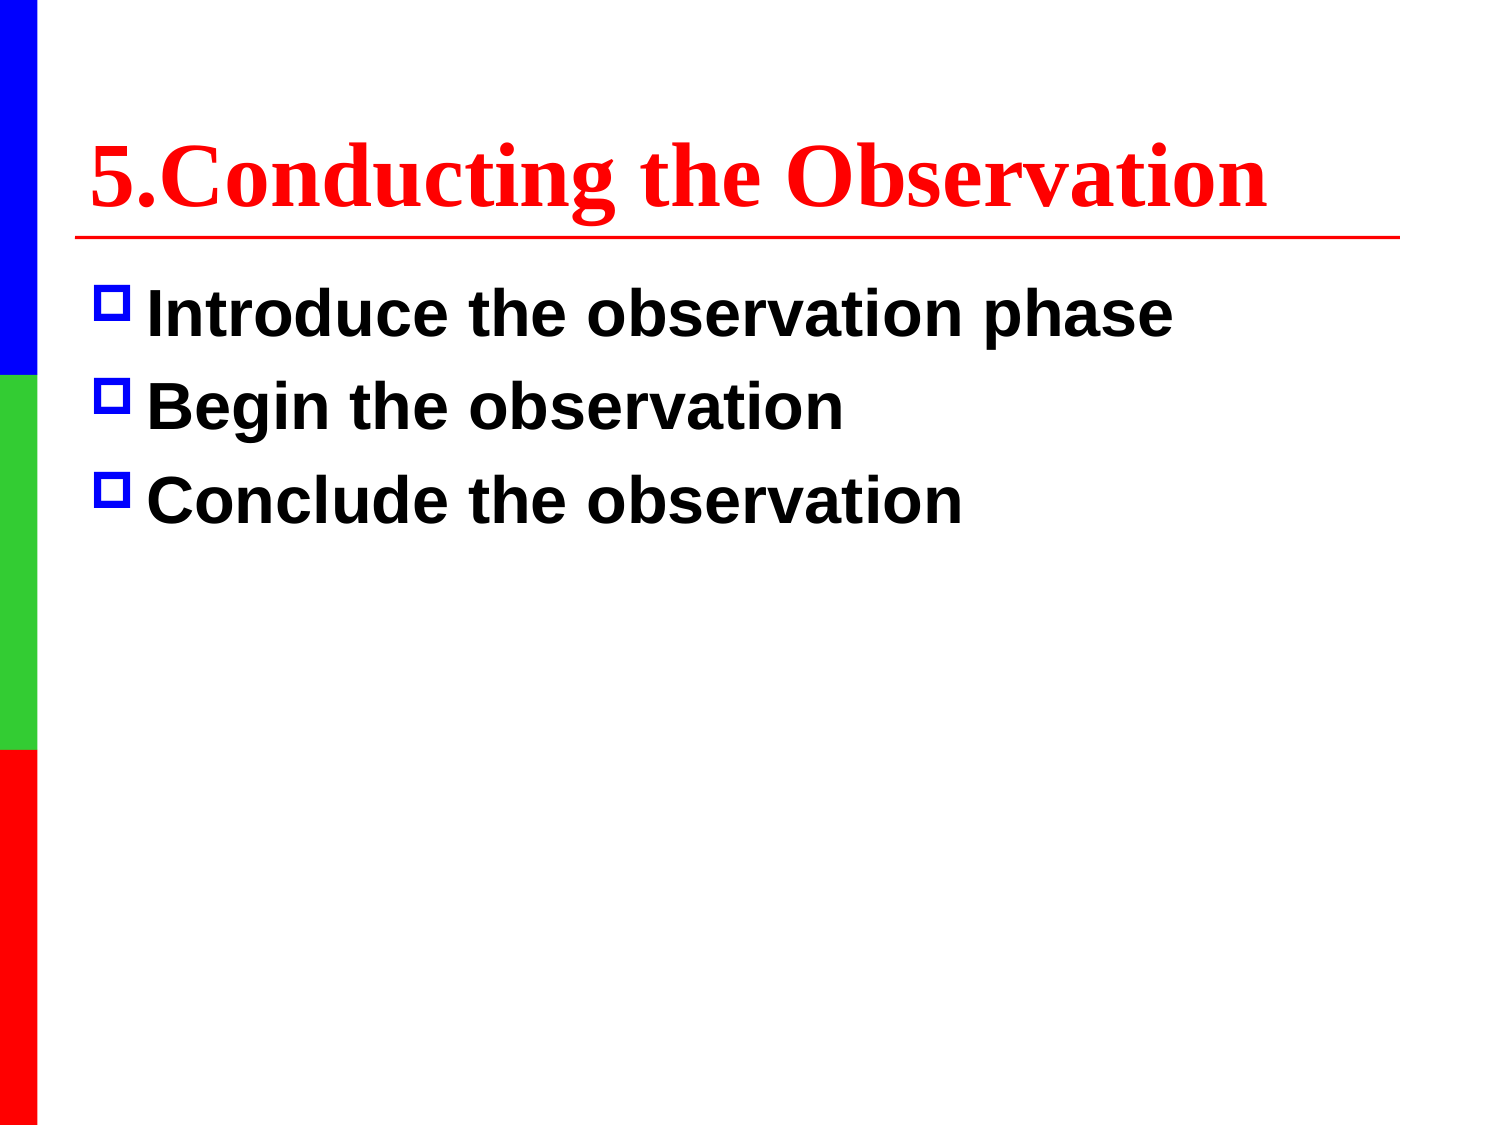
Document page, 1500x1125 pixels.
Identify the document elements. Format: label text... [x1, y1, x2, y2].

title 5.Conducting the Observation [74, 45, 1426, 233]
list Introduce the observation phase Begin the observation Conclude the observation [74, 262, 1426, 1006]
